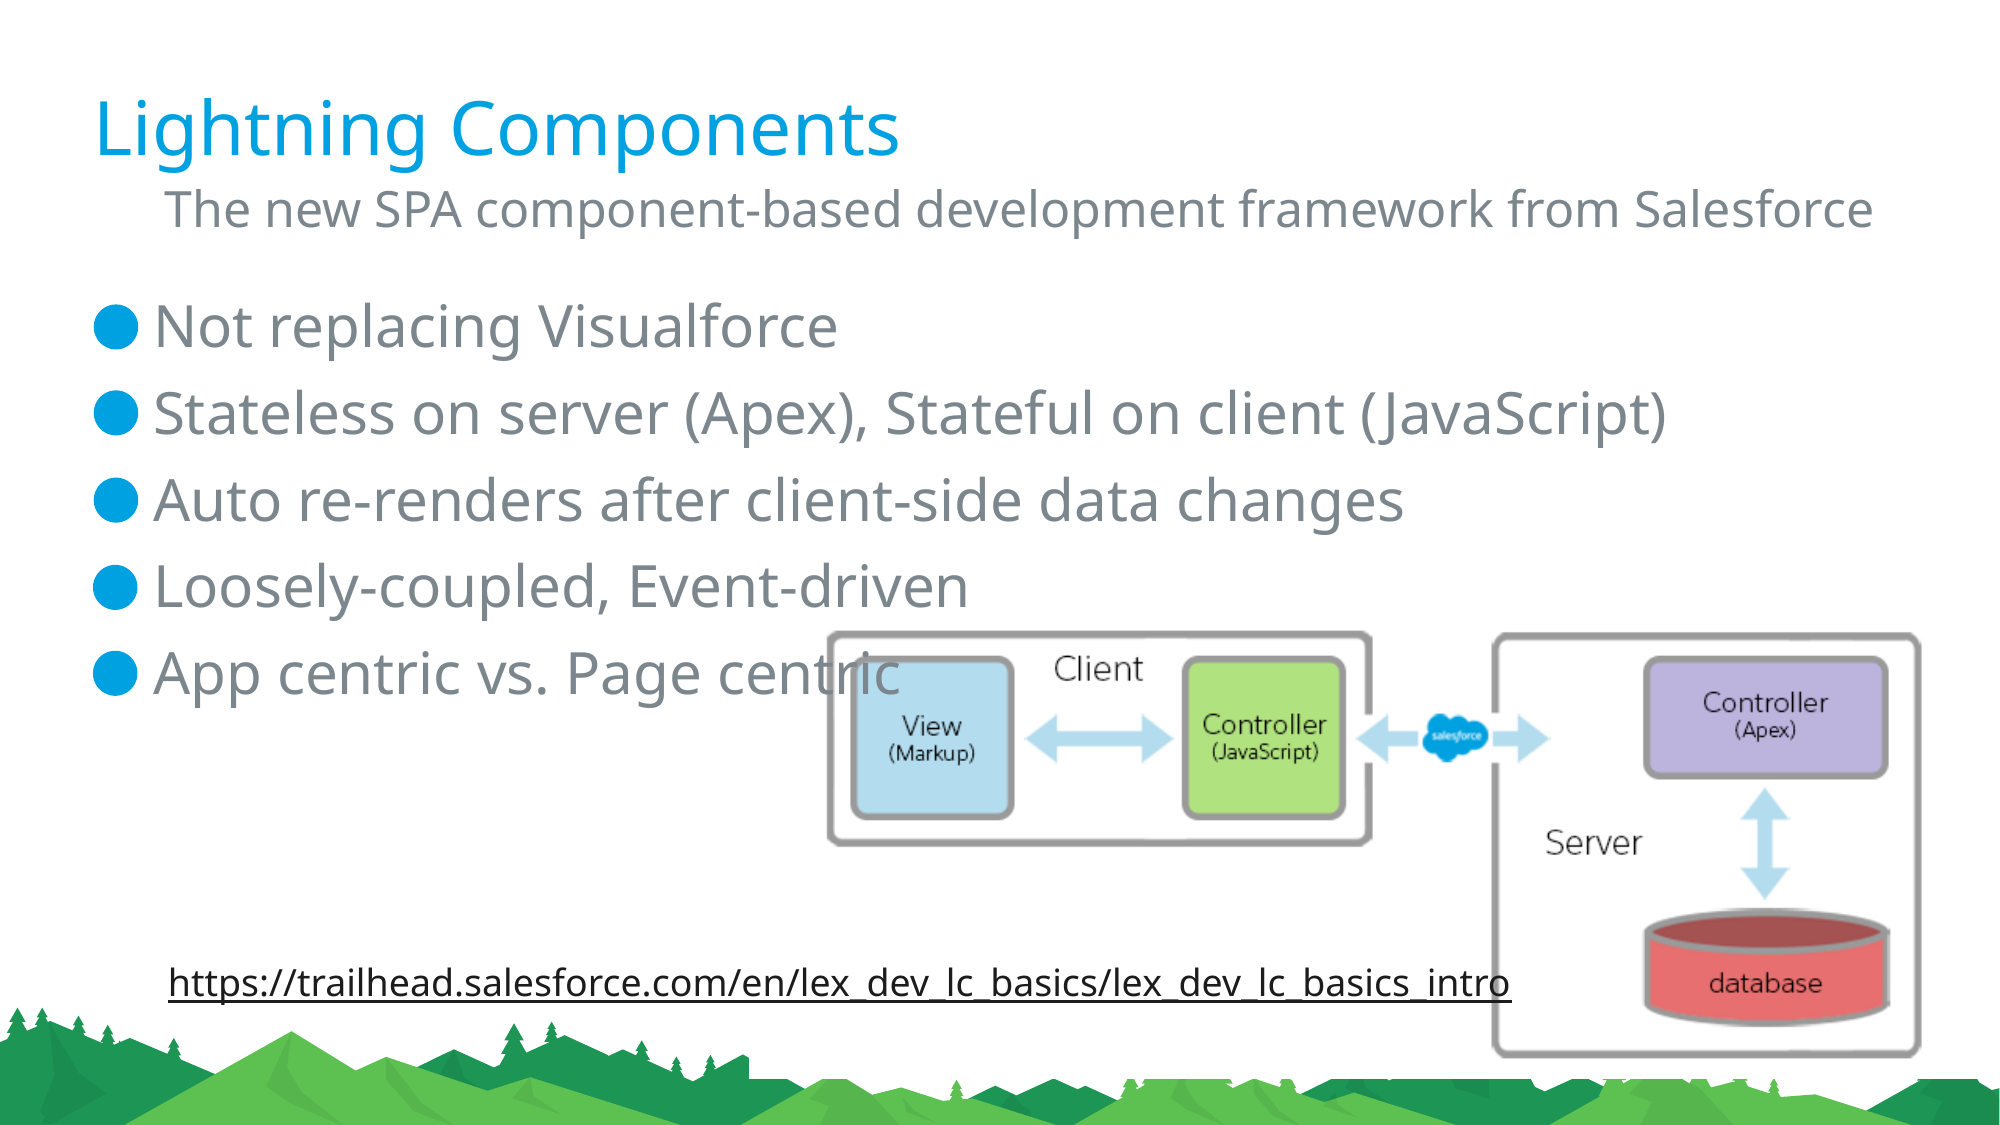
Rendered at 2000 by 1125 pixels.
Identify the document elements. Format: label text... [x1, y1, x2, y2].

list Not replacing Visualforce Stateless on server (Apex), Stateful on client (JavaScript) Auto re-renders after client-side data changes Loosely-coupled, Event-driven App centric vs. Page centric [153, 289, 1906, 951]
list The new SPA component-based development framework from Salesforce [93, 177, 1906, 238]
title Lightning Components [93, 10, 1906, 173]
text_box [93, 390, 139, 436]
text_box https://trailhead.salesforce.com/en/lex_dev_lc_basics/lex_dev_lc_basics_intro [153, 951, 749, 1018]
text_box [92, 564, 138, 610]
text_box [93, 304, 139, 350]
text_box [93, 477, 139, 523]
text_box [92, 650, 138, 696]
picture [749, 609, 2000, 1079]
